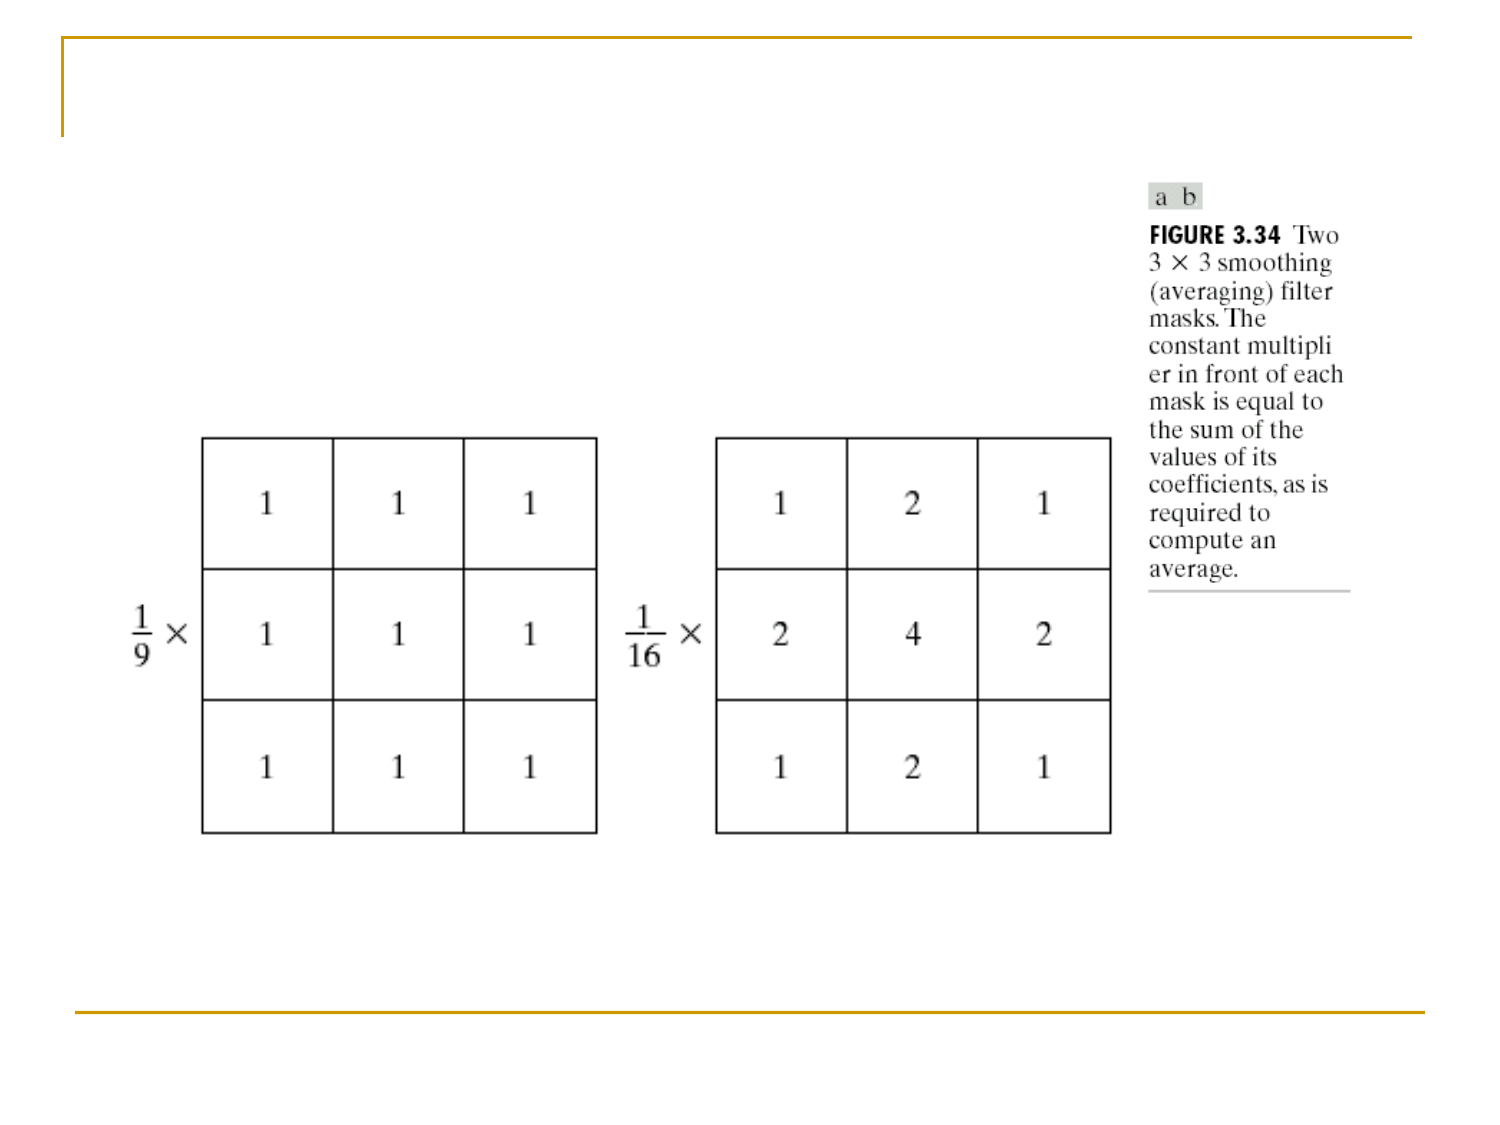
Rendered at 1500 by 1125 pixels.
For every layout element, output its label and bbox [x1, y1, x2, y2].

list [112, 412, 1126, 854]
picture [1137, 174, 1365, 601]
